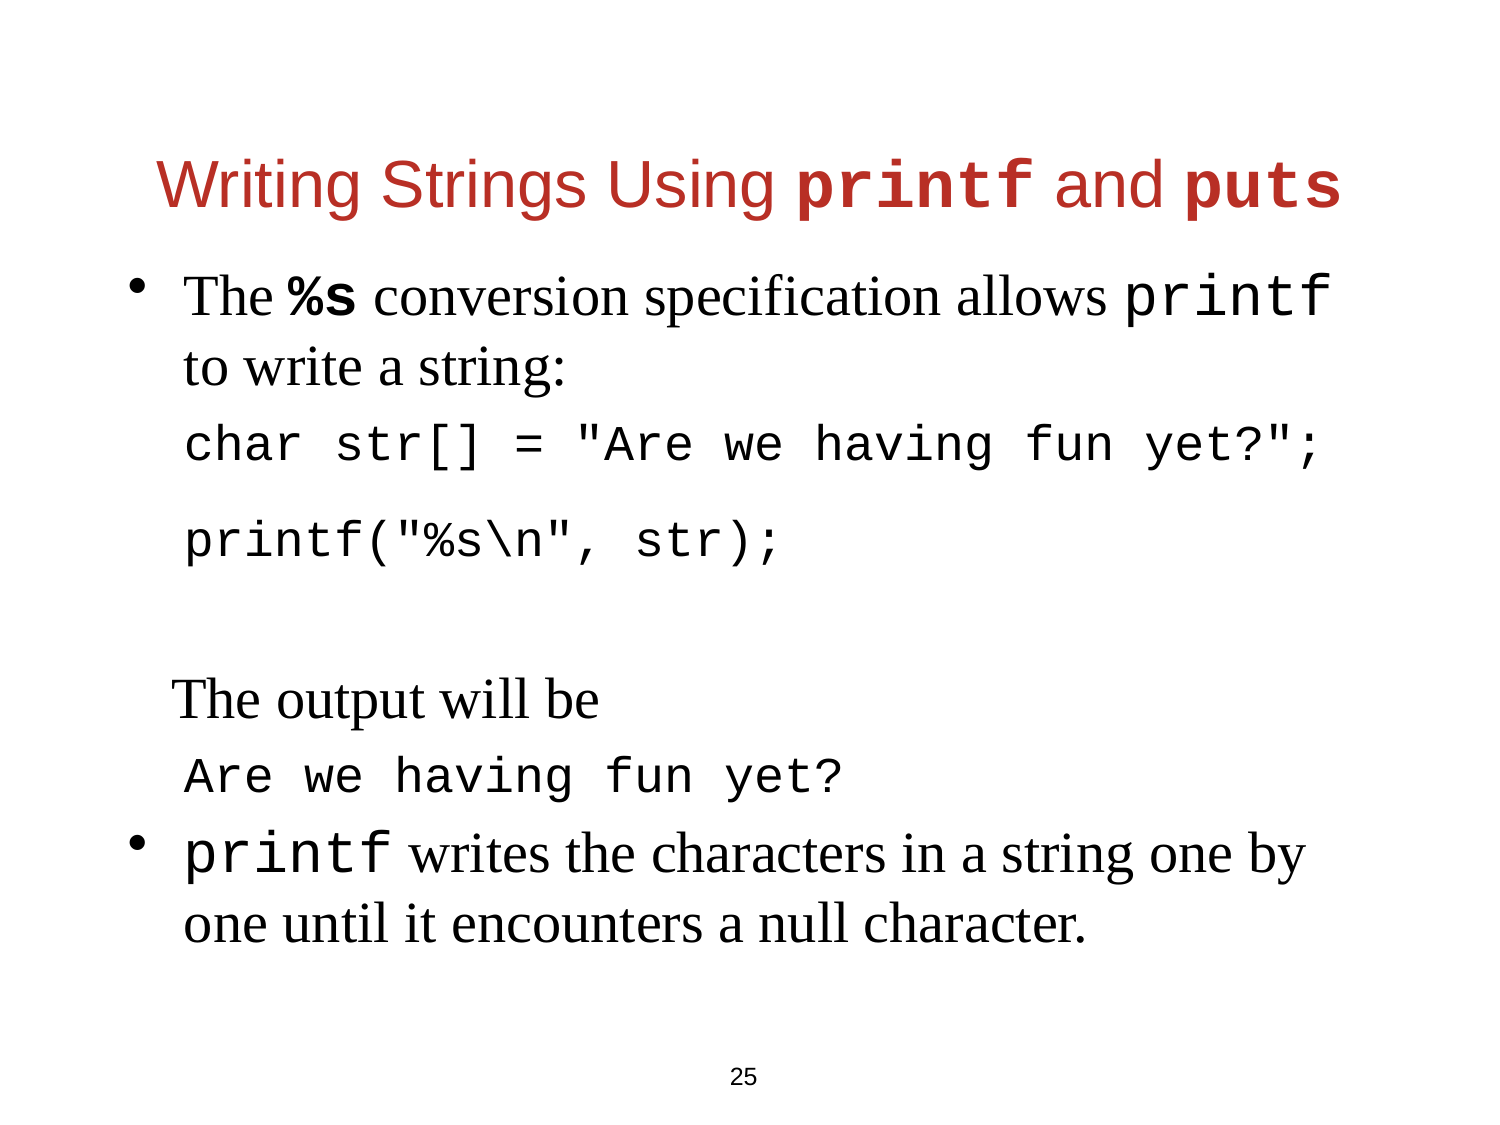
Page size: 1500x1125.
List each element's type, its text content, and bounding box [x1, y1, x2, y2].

slide_number 25 [687, 1049, 801, 1101]
title Writing Strings Using printf and puts [112, 125, 1388, 238]
list The %s conversion specification allows printf to write a string: char str[] = "Are we having fun yet?"; printf("%s\n", str); The output will be Are we having fun yet? printf writes the characters in a string one by one until it encounters a null character. [112, 249, 1388, 1038]
